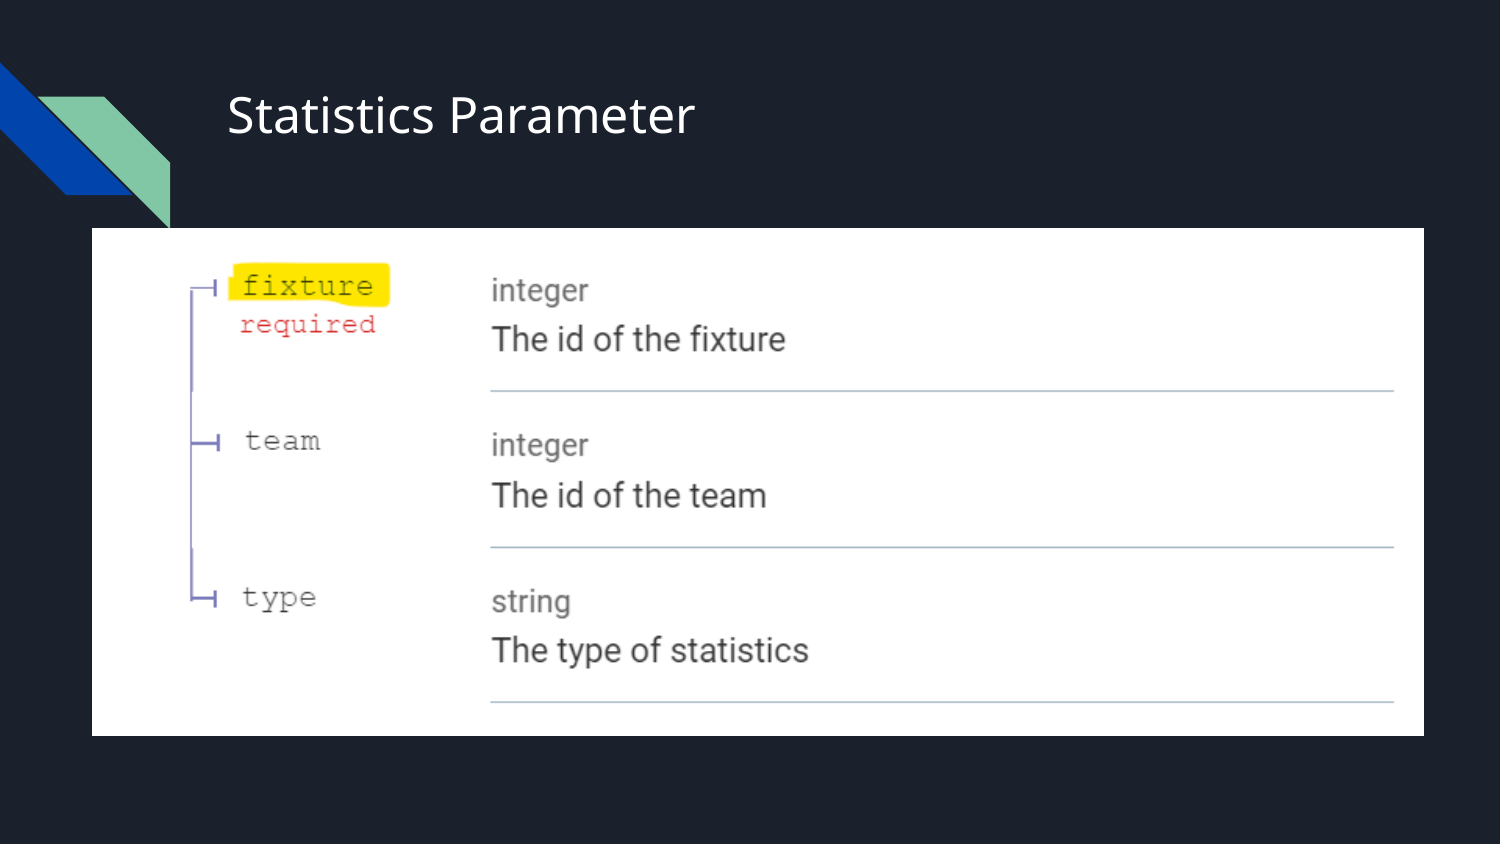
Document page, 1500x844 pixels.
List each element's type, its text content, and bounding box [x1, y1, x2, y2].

title Statistics Parameter [212, 64, 1368, 215]
picture [92, 227, 1425, 737]
